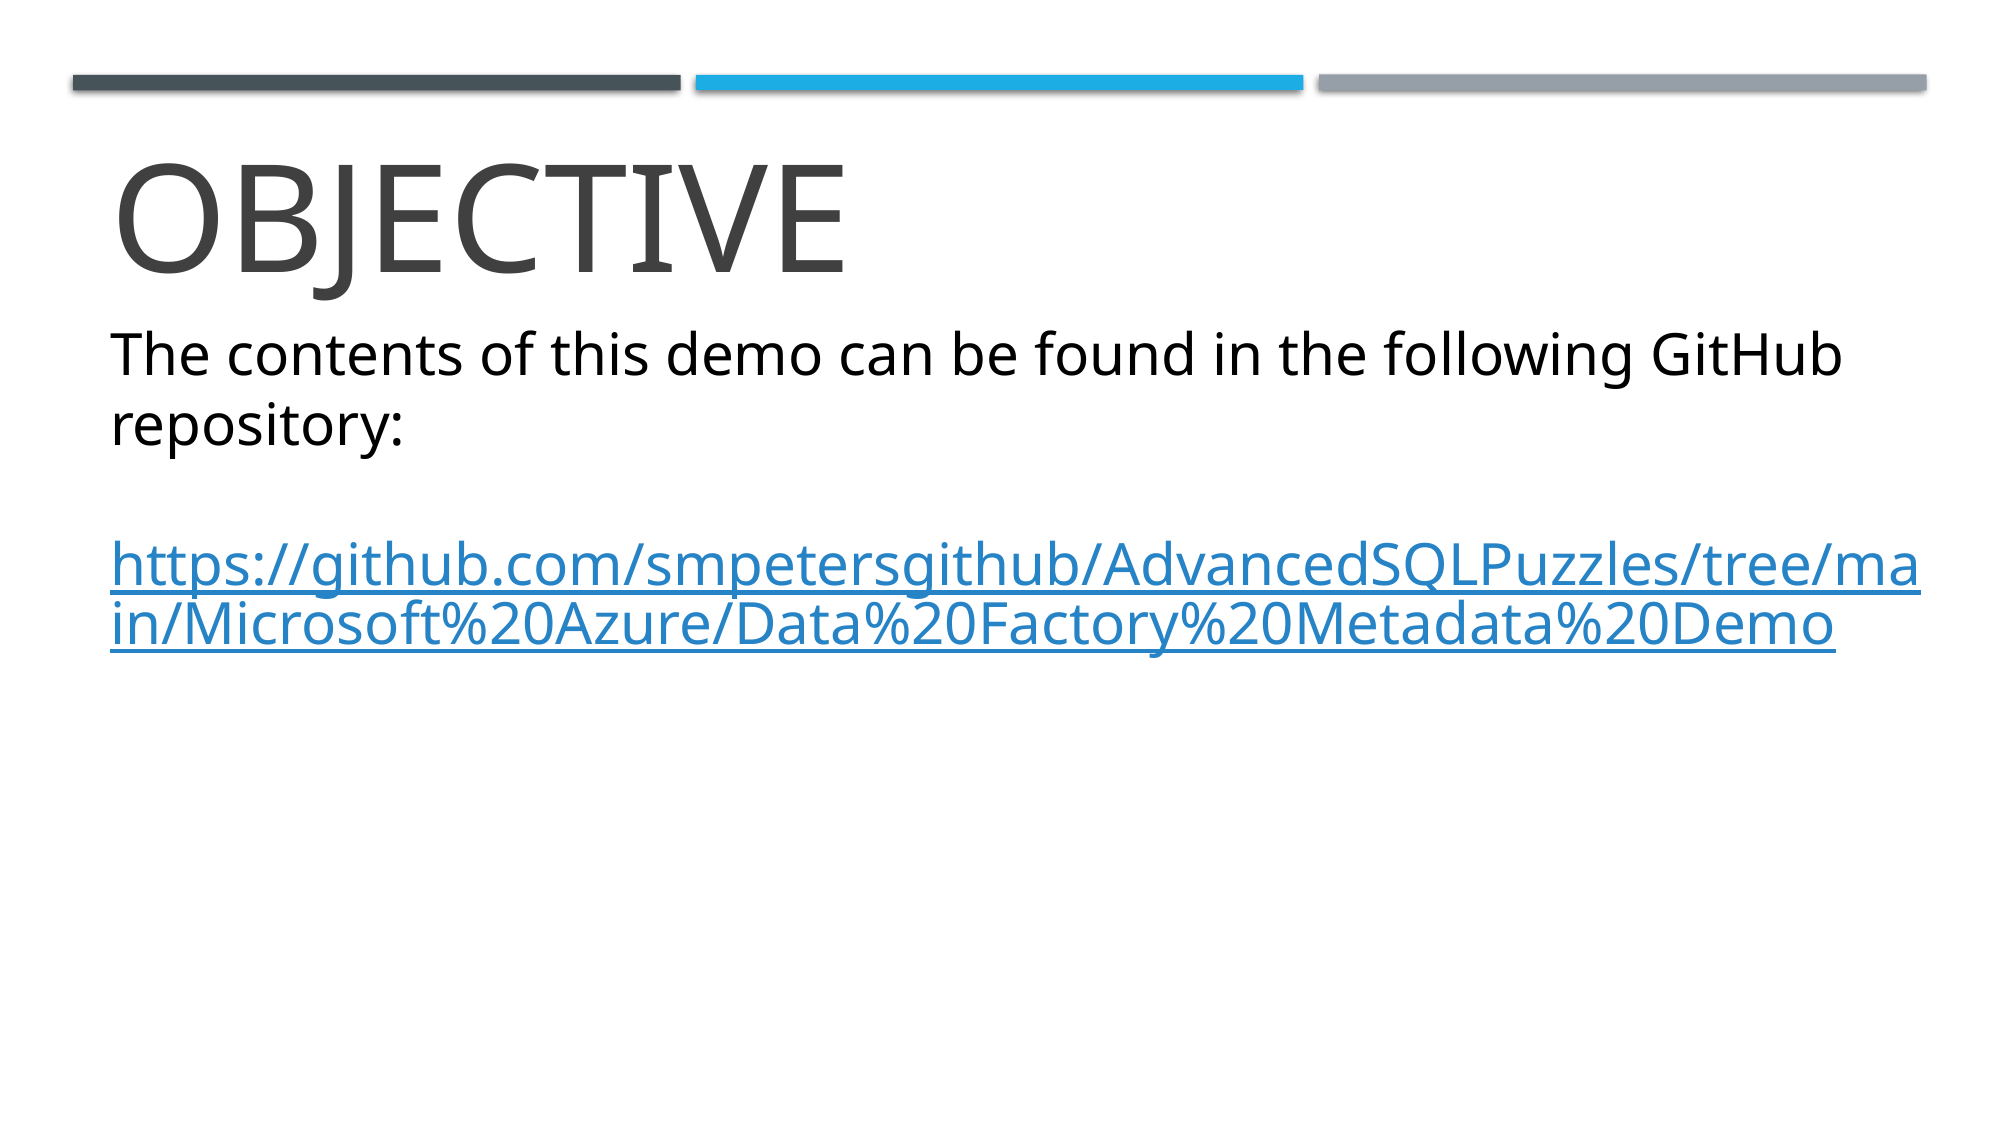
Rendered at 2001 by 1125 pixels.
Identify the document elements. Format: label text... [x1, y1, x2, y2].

text_box The contents of this demo can be found in the following GitHub repository: https://github.com/smpetersgithub/AdvancedSQLPuzzles/tree/main/Microsoft%20Azure/Data%20Factory%20Metadata%20Demo [95, 310, 1949, 795]
title objective [95, 115, 1905, 310]
